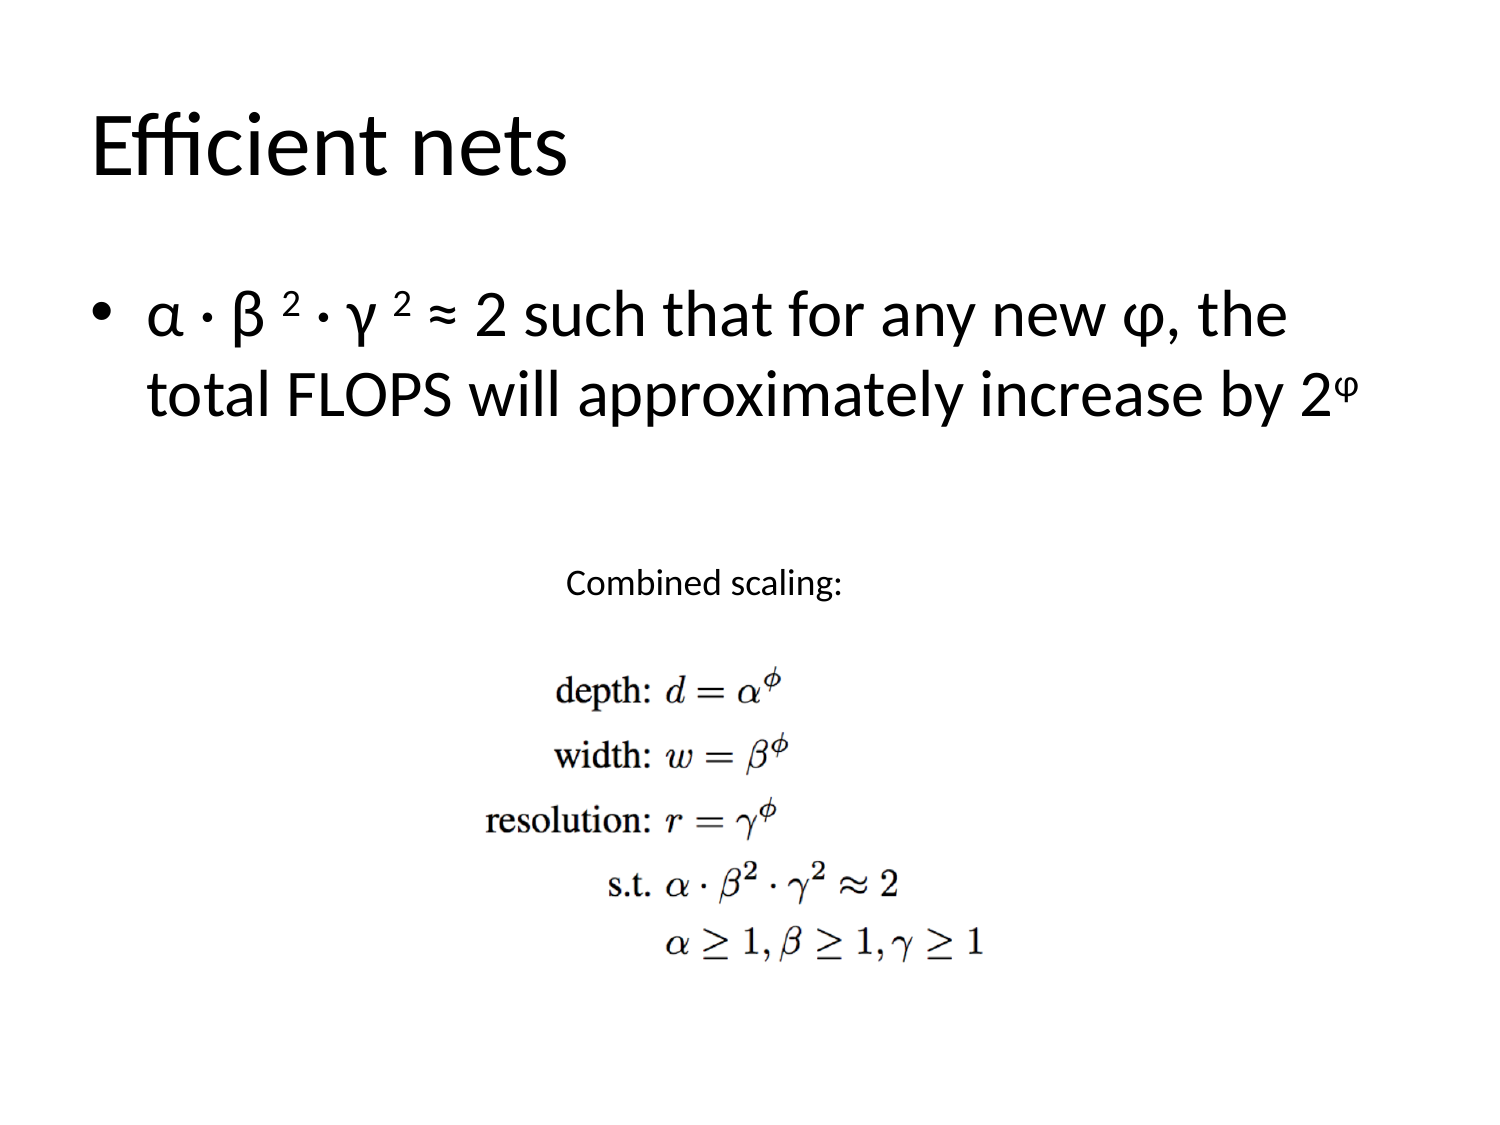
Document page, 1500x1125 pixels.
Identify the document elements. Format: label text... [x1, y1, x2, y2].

list α · β 2 · γ 2 ≈ 2 such that for any new φ, the total FLOPS will approximately increase by 2φ [75, 262, 1425, 1005]
title Efficient nets [75, 45, 1425, 233]
text_box Combined scaling: [551, 550, 867, 611]
picture [442, 633, 1027, 981]
